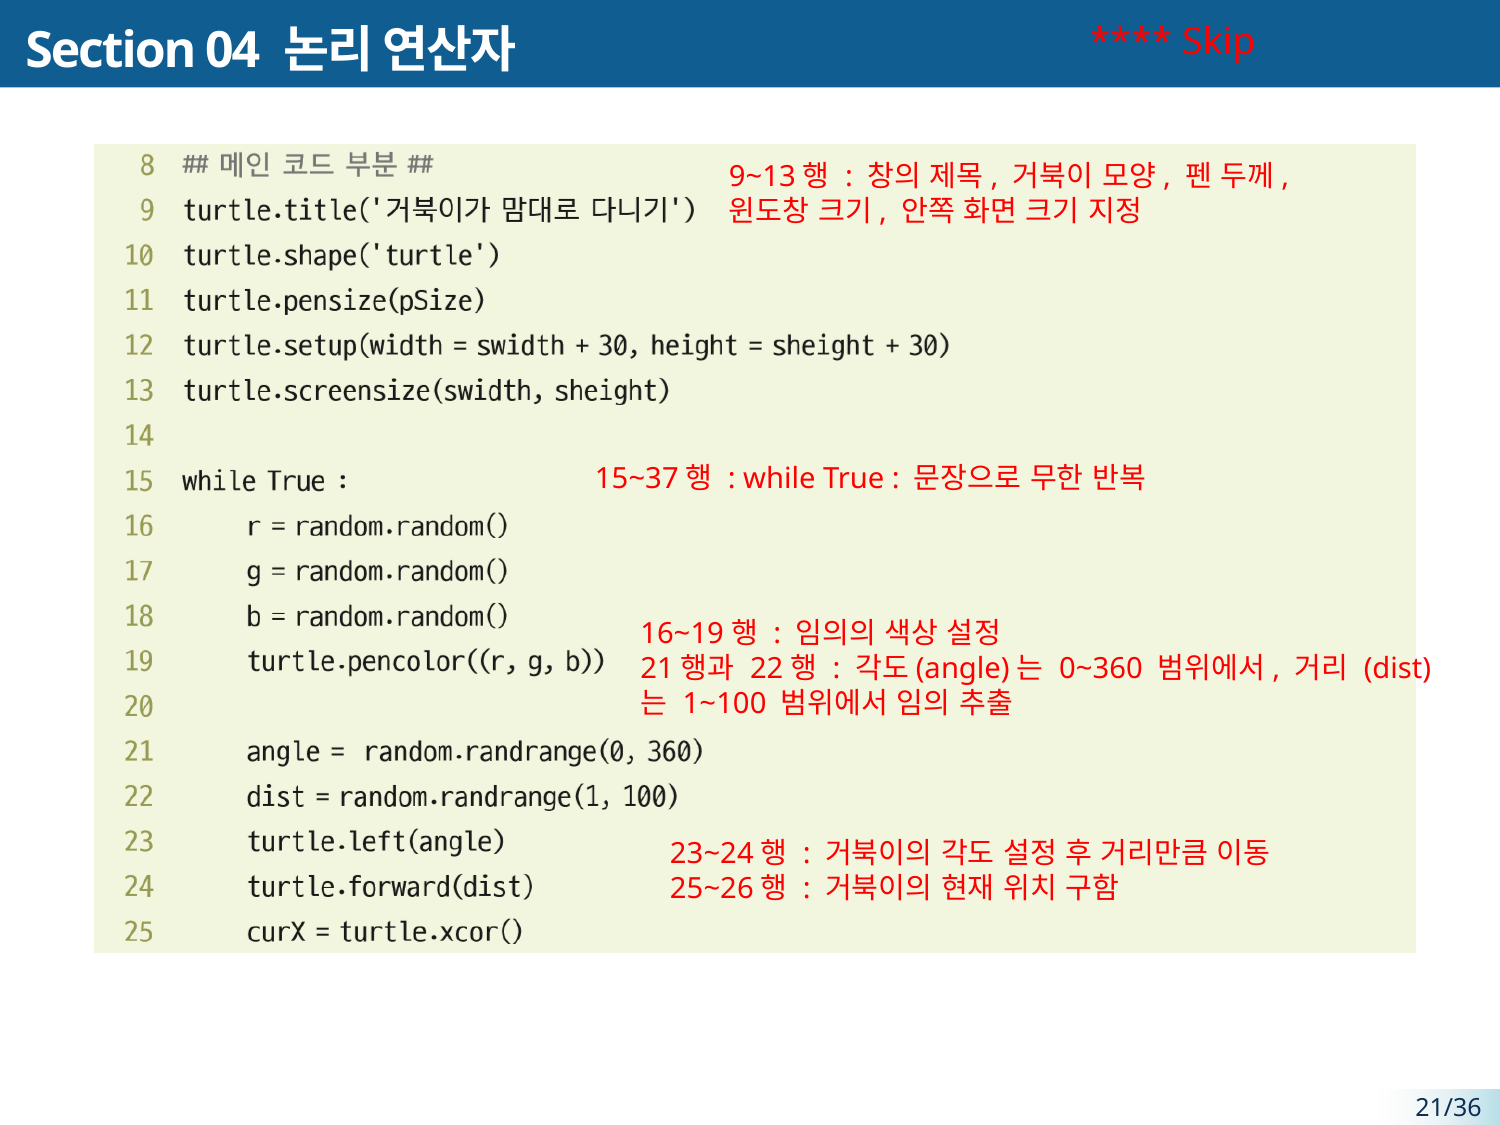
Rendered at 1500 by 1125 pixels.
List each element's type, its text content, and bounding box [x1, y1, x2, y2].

text_box **** Skip [1074, 9, 1369, 70]
title Section 04 논리 연산자 [10, 8, 1288, 87]
text_box 16~19행 : 임의의 색상 설정 21행과 22행 : 각도(angle)는 0~360 범위에서, 거리 (dist)는 1~100 범위에서 임의 추출 [1421, 606, 1452, 727]
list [92, 144, 1416, 953]
